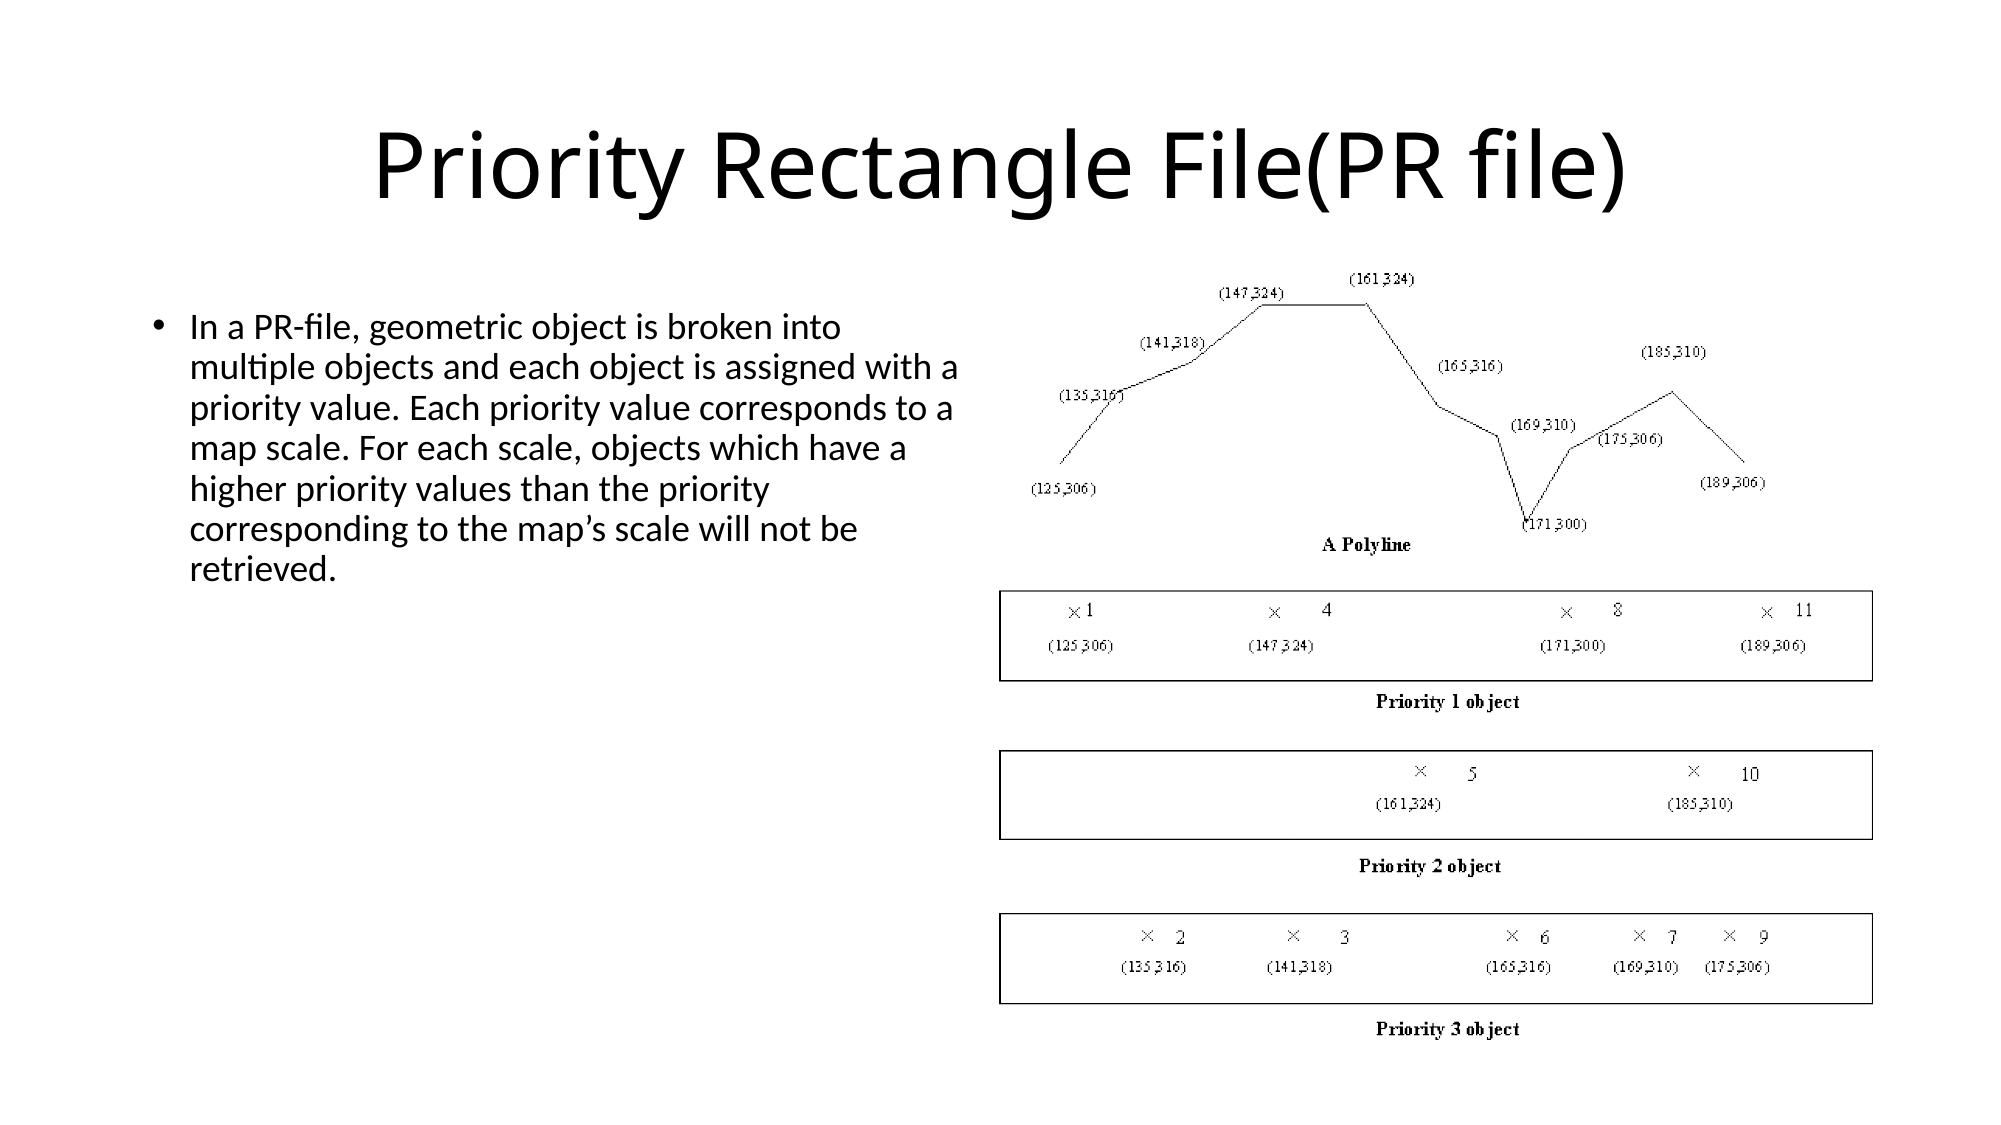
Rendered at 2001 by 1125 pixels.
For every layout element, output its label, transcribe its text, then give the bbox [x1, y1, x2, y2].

text_box In a PR-file, geometric object is broken into multiple objects and each object is assigned with a priority value. Each priority value corresponds to a map scale. For each scale, objects which have a higher priority values than the priority corresponding to the map’s scale will not be retrieved. [137, 299, 978, 1001]
text_box Priority Rectangle File(PR file) [137, 59, 1863, 278]
picture [999, 273, 1873, 1040]
